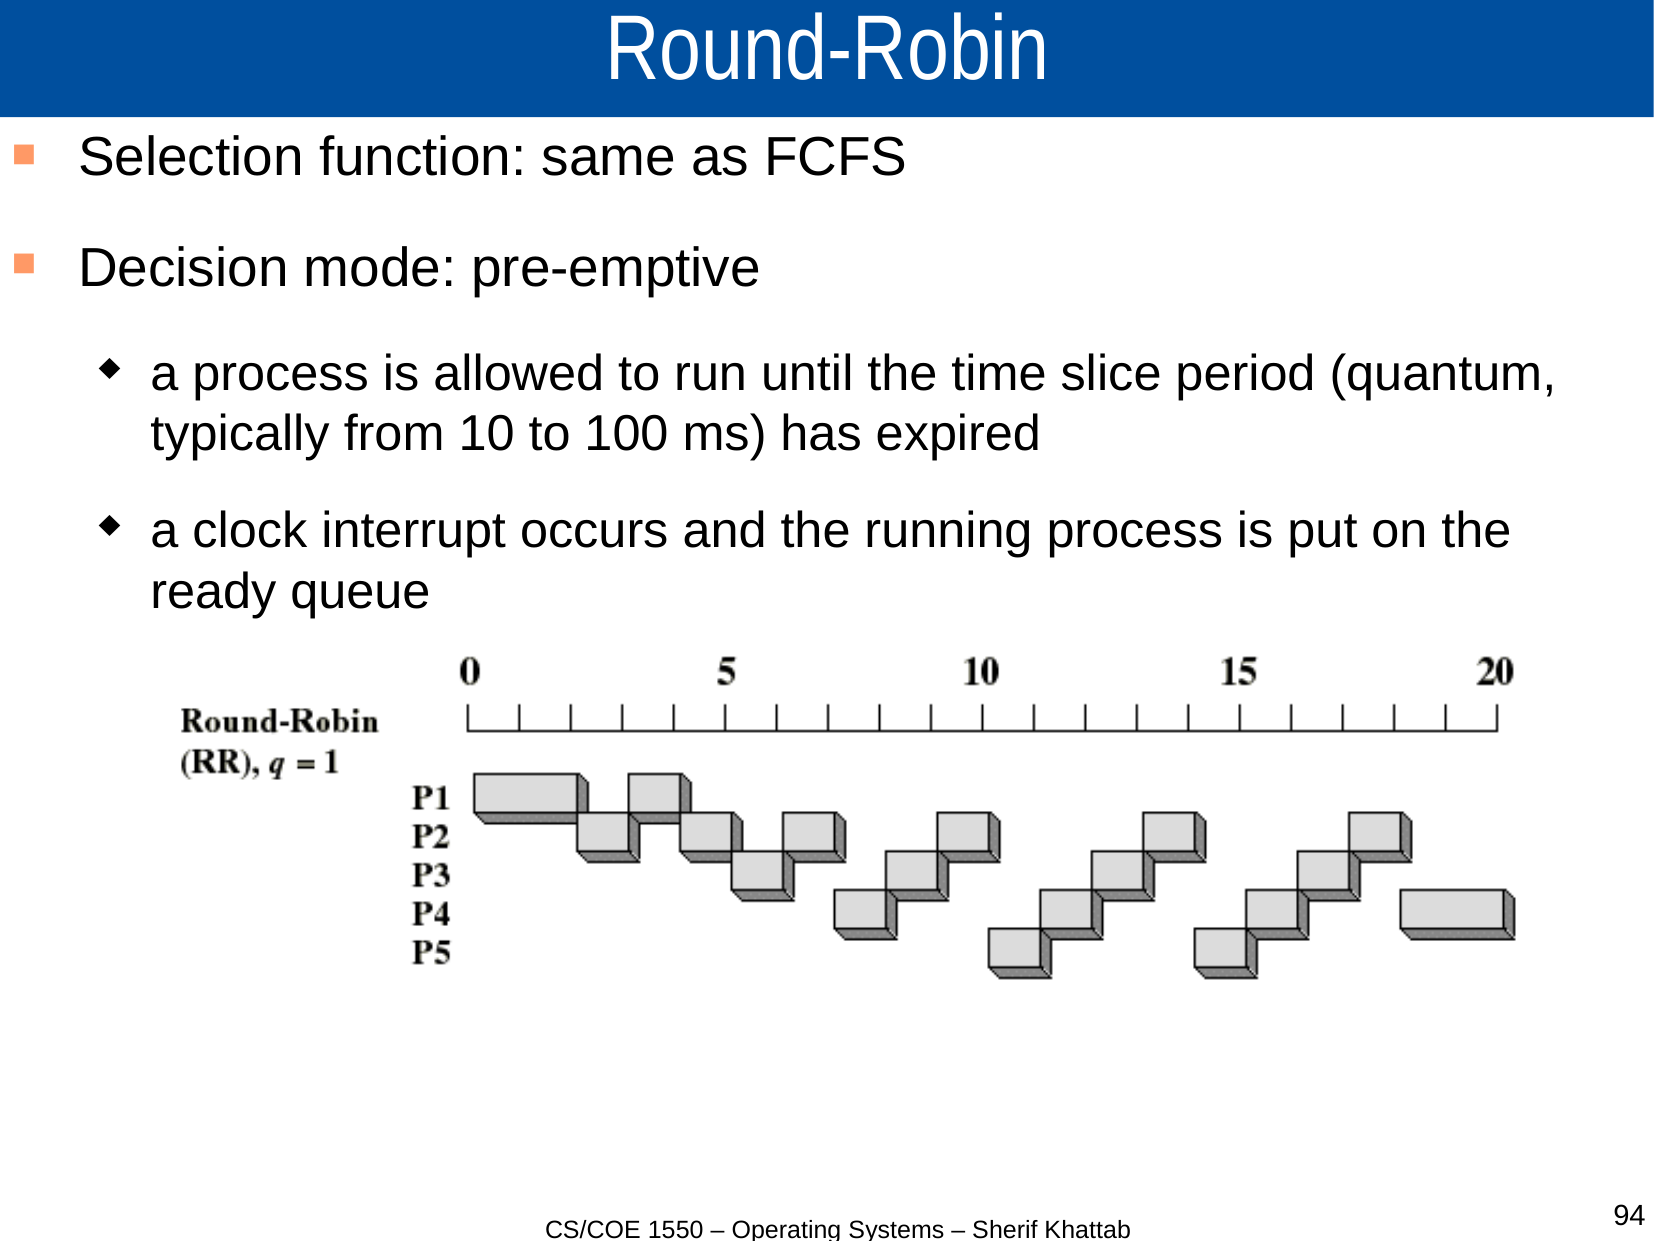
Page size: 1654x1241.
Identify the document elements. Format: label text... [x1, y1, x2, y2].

footer CS/COE 1550 – Operating Systems – Sherif Khattab [460, 1190, 1217, 1241]
slide_number 94 [1265, 1198, 1647, 1241]
title Round-Robin [0, 0, 1654, 117]
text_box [180, 649, 1517, 1014]
list Selection function: same as FCFS Decision mode: pre-emptive a process is allowed to run until the time slice period (quantum, typically from 10 to 100 ms) has expired a clock interrupt occurs and the running process is put on the ready queue [0, 117, 1654, 1195]
